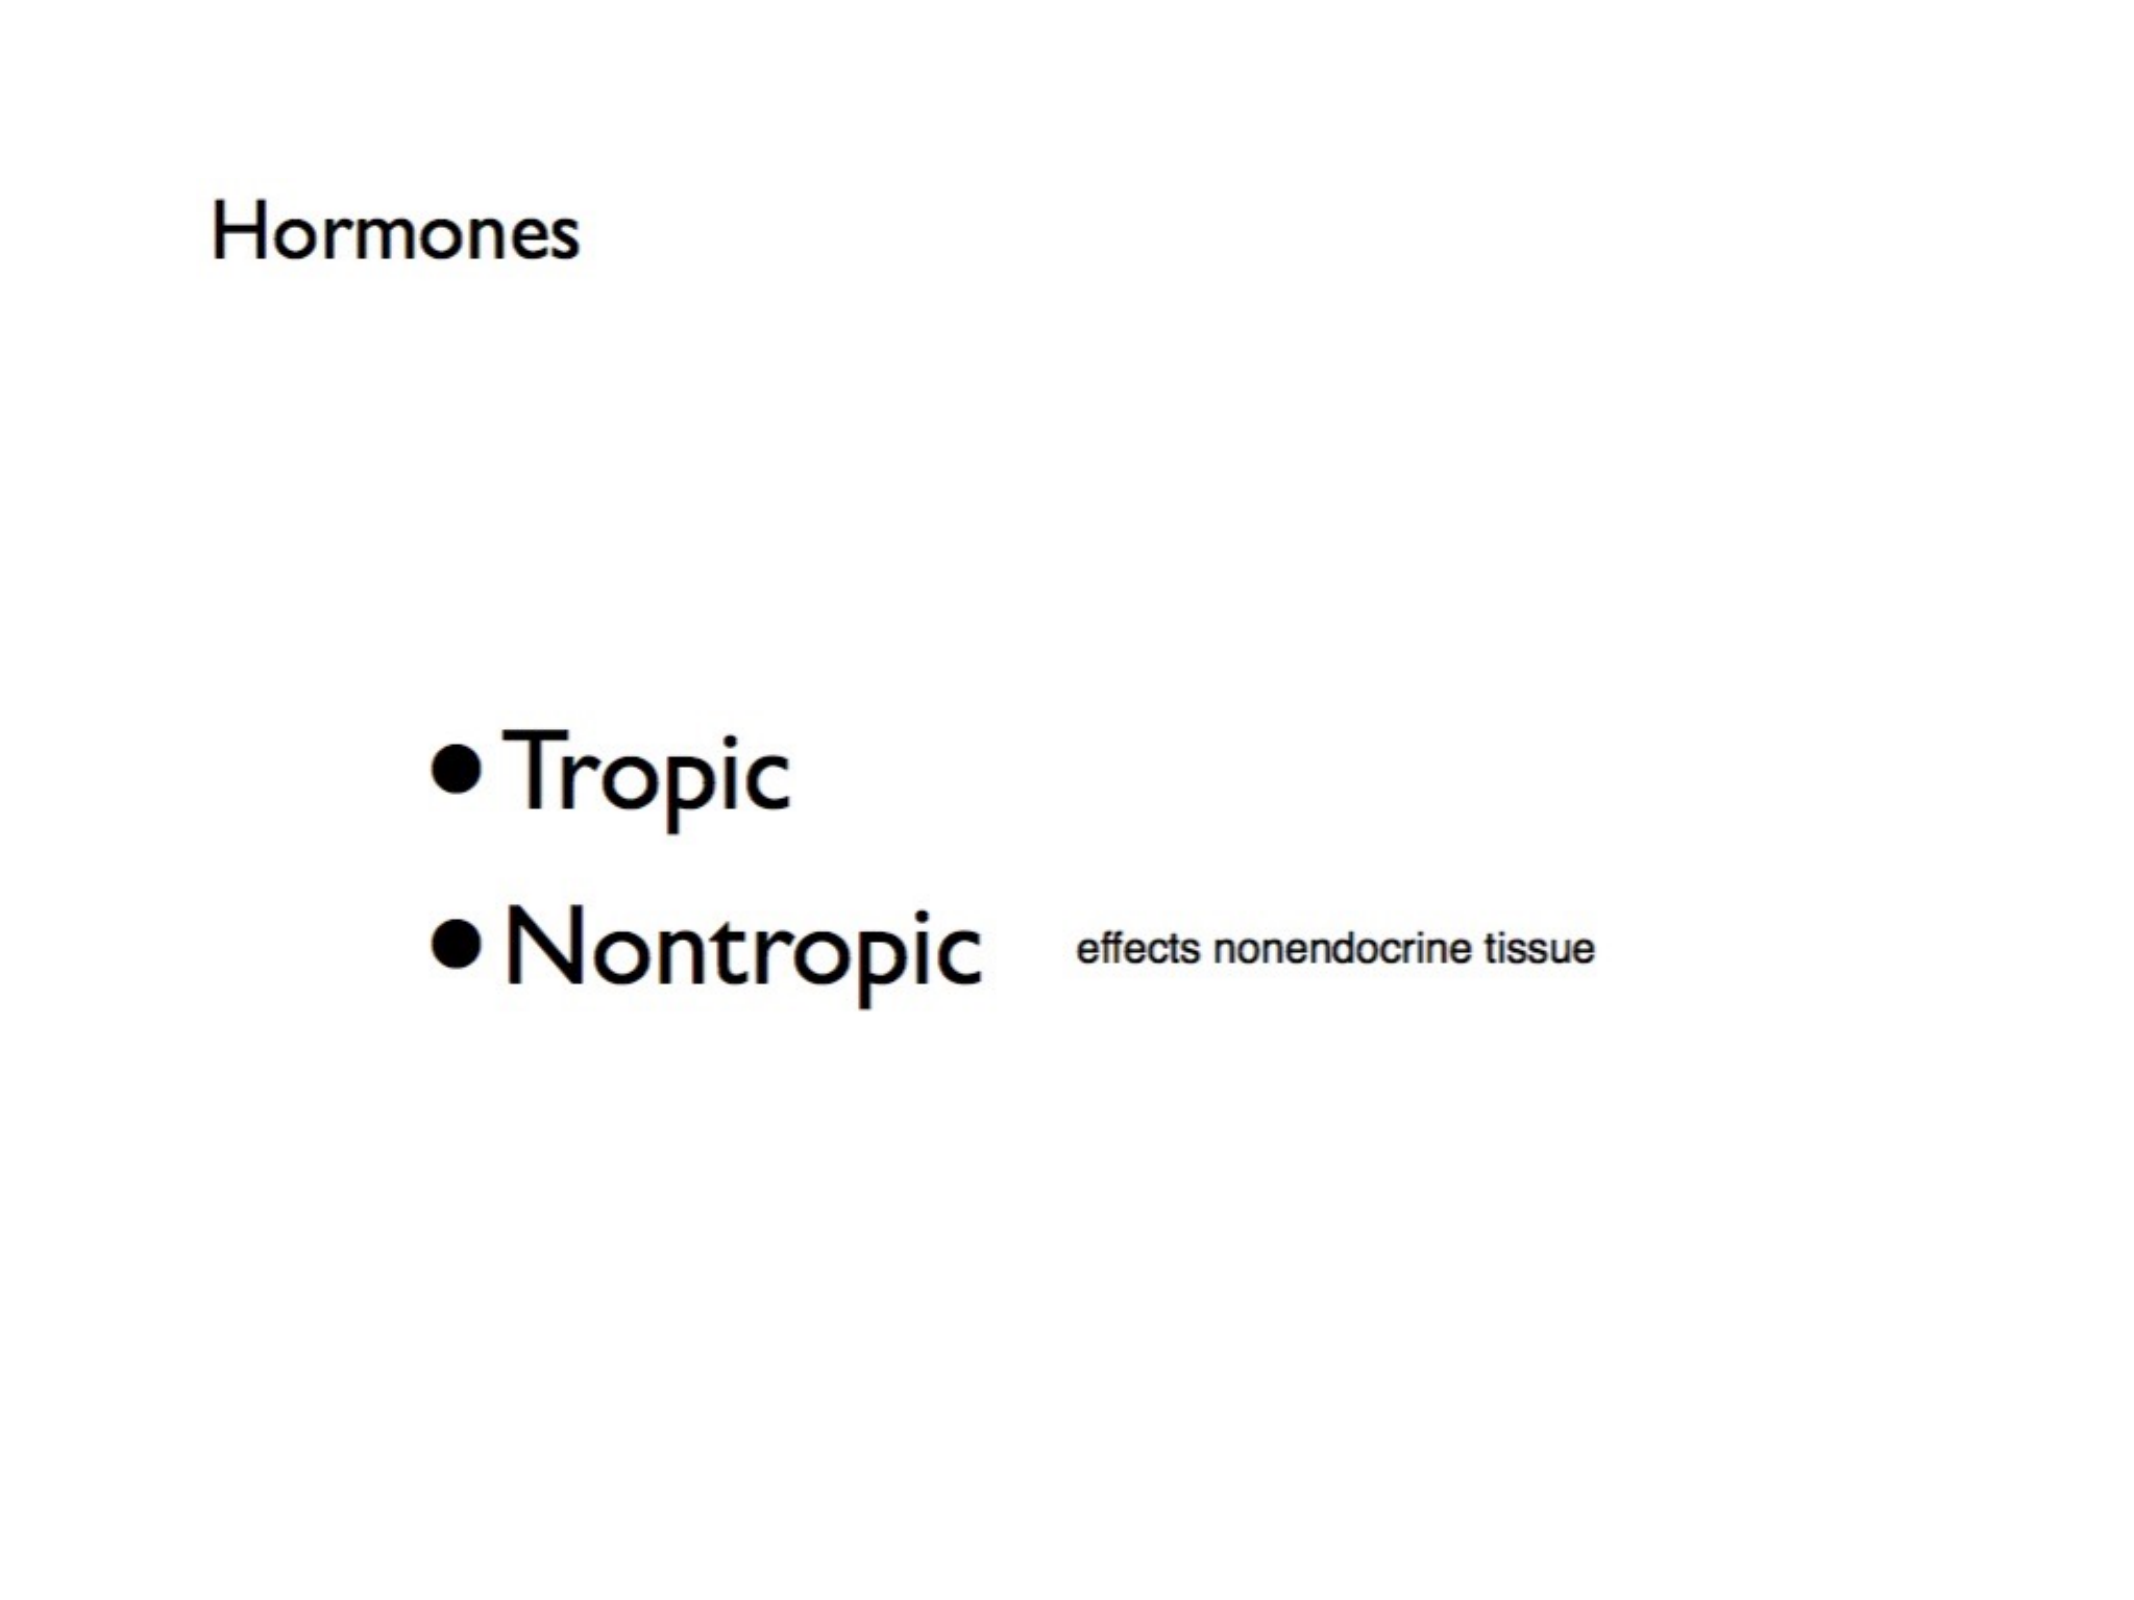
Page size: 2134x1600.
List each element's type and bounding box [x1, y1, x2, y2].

picture [196, 177, 1937, 1423]
